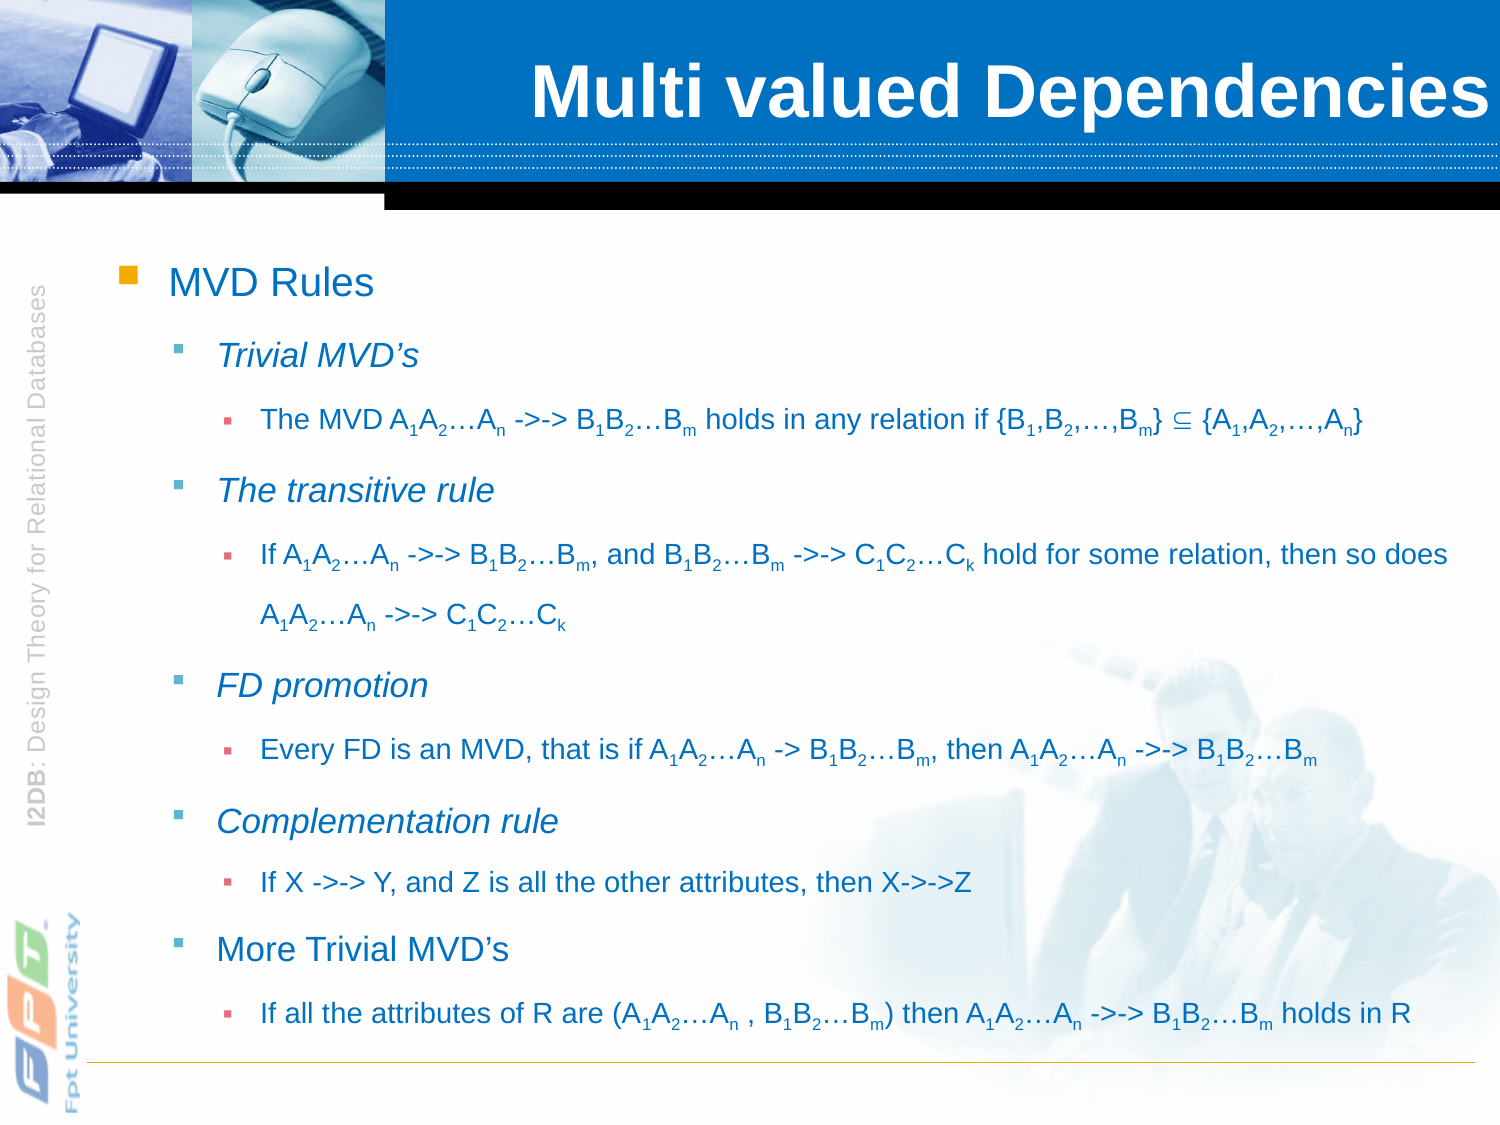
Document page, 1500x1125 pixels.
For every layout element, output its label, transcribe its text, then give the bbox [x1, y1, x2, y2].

title Multi valued Dependencies [387, 0, 1500, 175]
list MVD Rules Trivial MVD’s The MVD A1A2…An ->-> B1B2…Bm holds in any relation if {B1,B2,…,Bm}  {A1,A2,…,An} The transitive rule If A1A2…An ->-> B1B2…Bm, and B1B2…Bm ->-> C1C2…Ck hold for some relation, then so does A1A2…An ->-> C1C2…Ck FD promotion Every FD is an MVD, that is if A1A2…An -> B1B2…Bm, then A1A2…An ->-> B1B2…Bm Complementation rule If X ->-> Y, and Z is all the other attributes, then X->->Z More Trivial MVD’s If all the attributes of R are (A1A2…An , B1B2…Bm) then A1A2…An ->-> B1B2…Bm holds in R [87, 216, 1475, 1050]
table_cell 2.40 [8, 913, 80, 1112]
picture [0, 194, 1500, 1125]
picture [0, 0, 385, 181]
